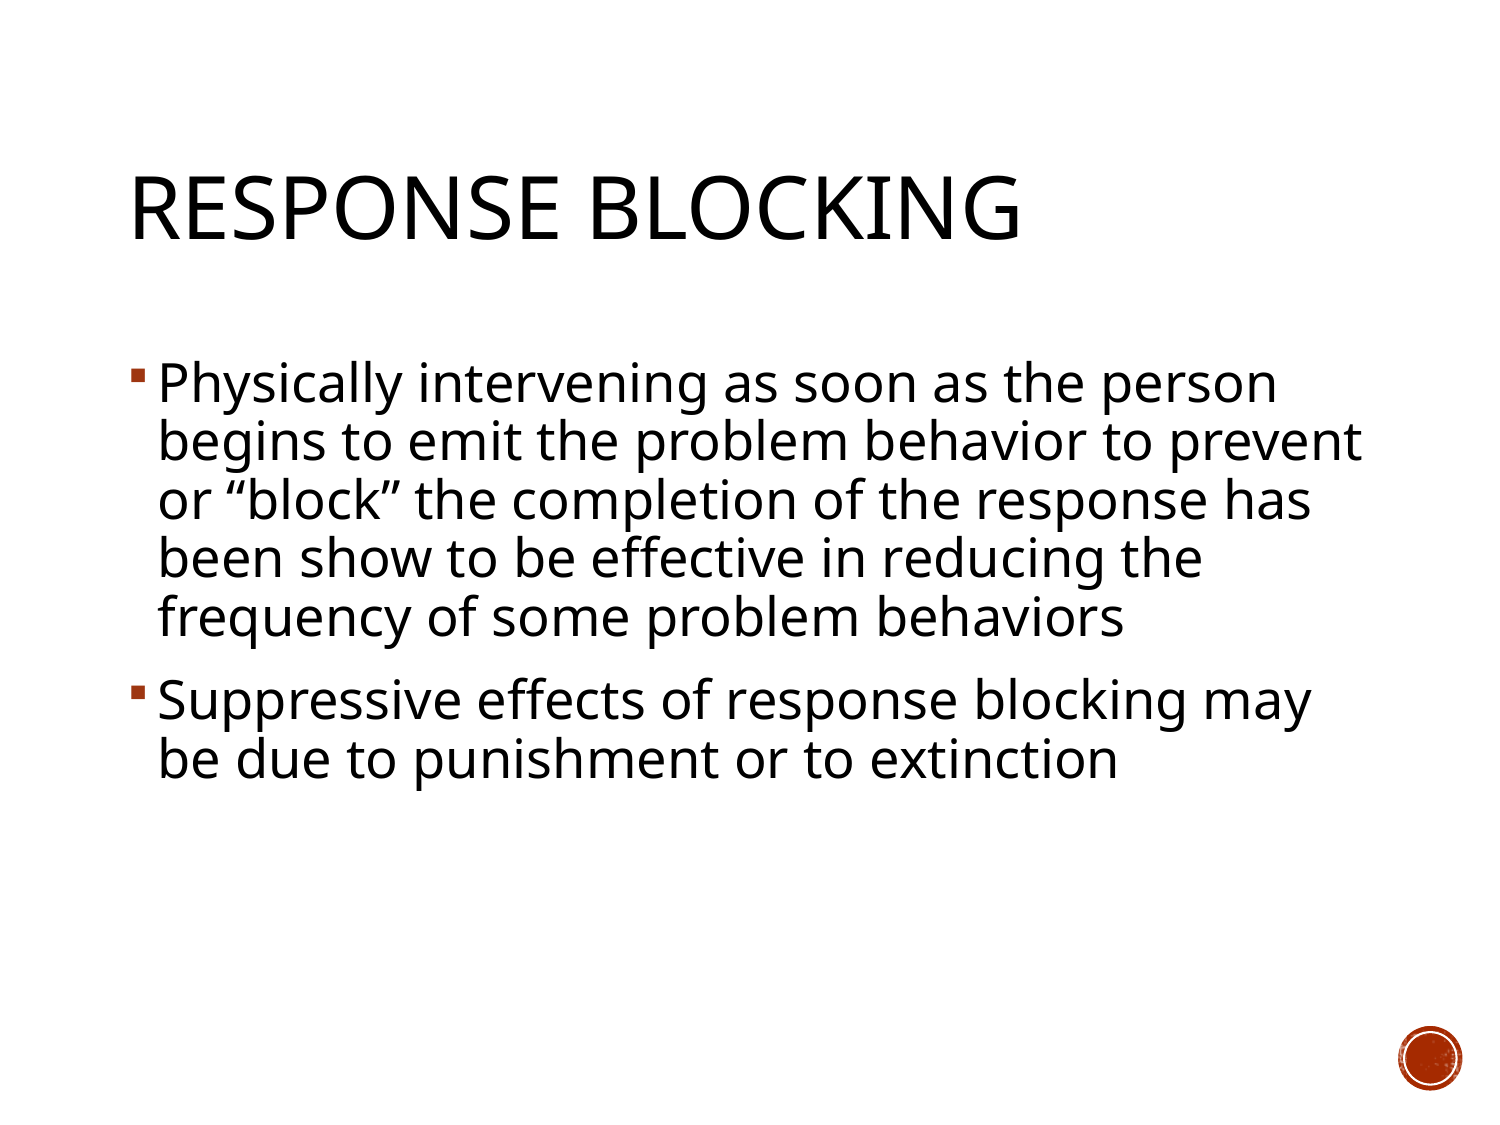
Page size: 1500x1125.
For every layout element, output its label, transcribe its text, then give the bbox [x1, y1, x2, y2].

title Response blocking [112, 79, 1388, 344]
list Physically intervening as soon as the person begins to emit the problem behavior to prevent or “block” the completion of the response has been show to be effective in reducing the frequency of some problem behaviors Suppressive effects of response blocking may be due to punishment or to extinction [112, 348, 1388, 1013]
